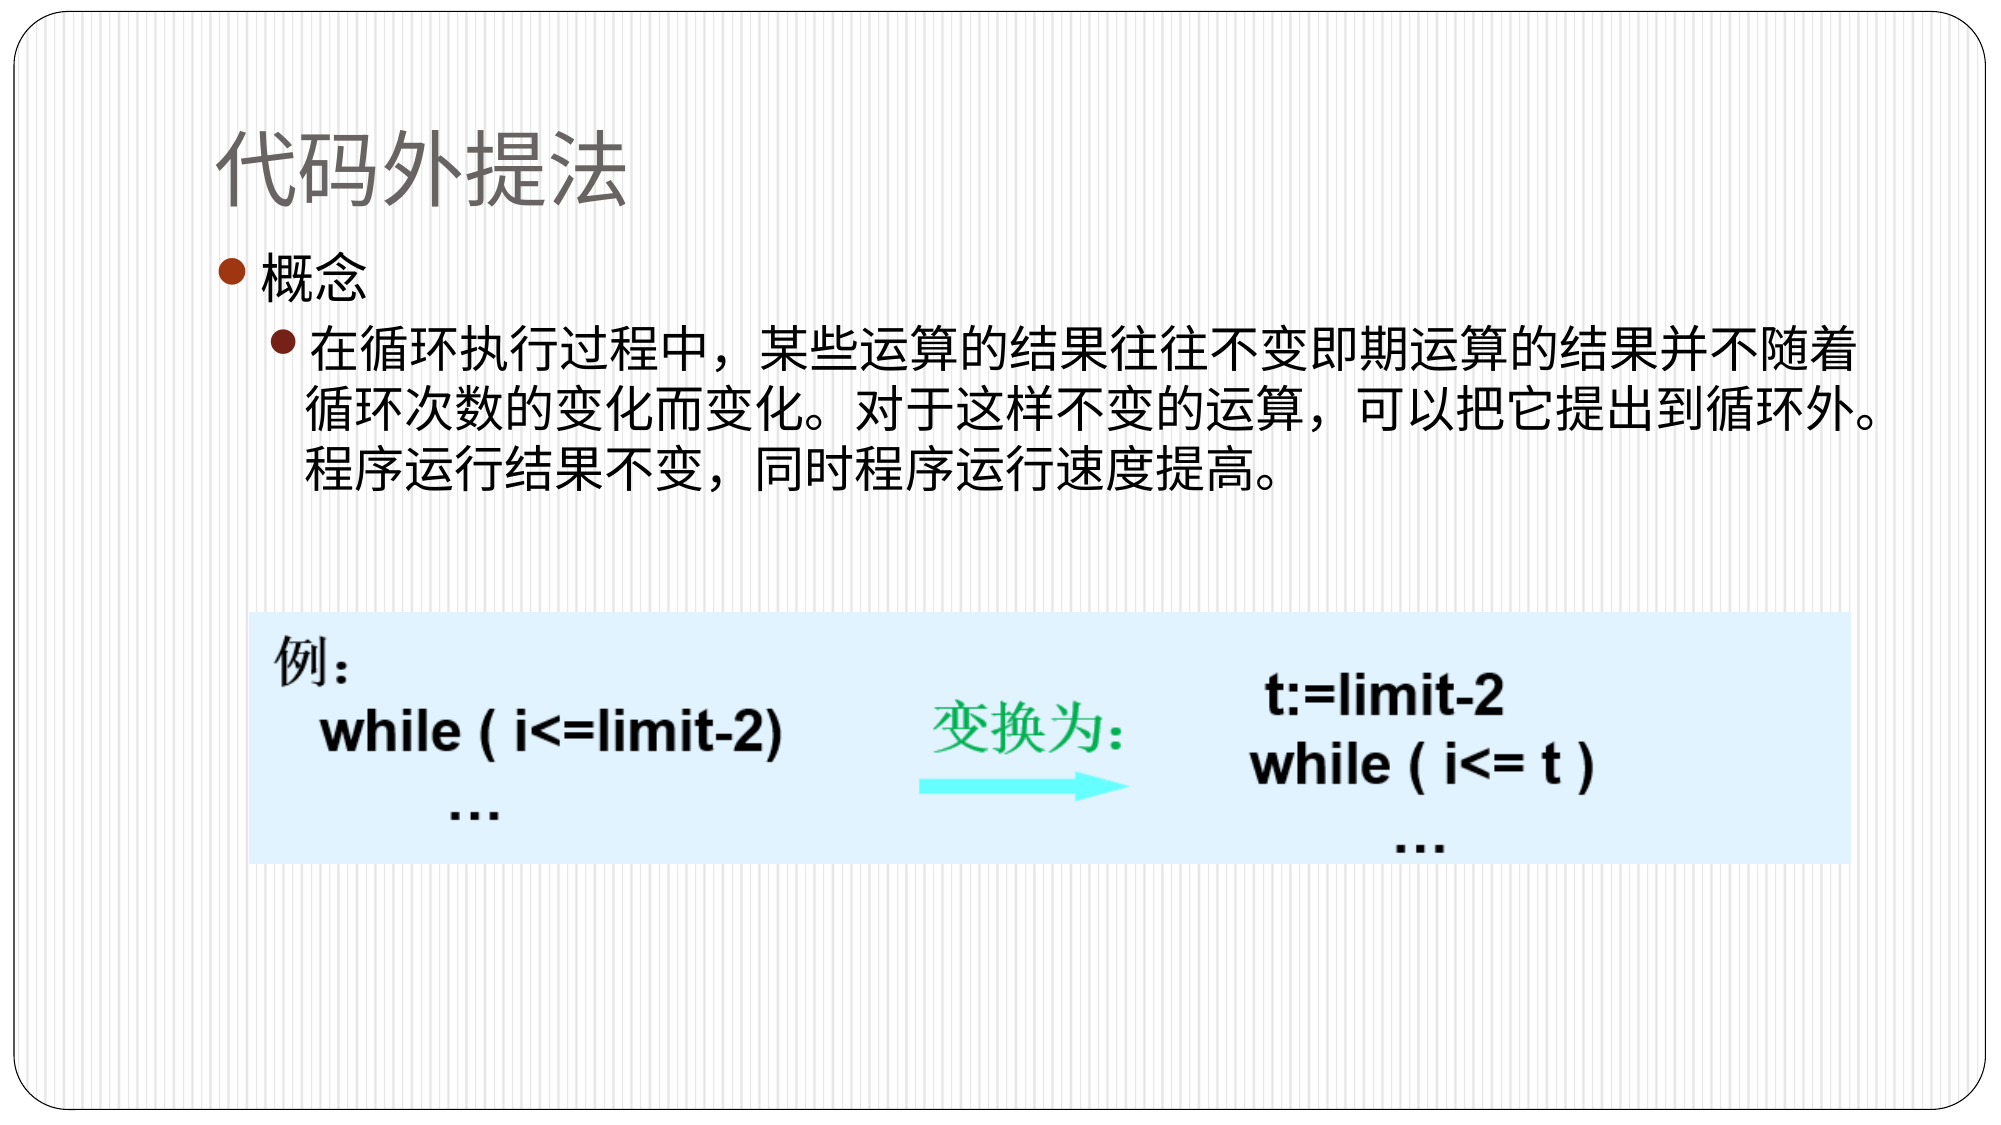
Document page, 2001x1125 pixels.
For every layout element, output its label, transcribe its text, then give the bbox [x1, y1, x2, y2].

list 概念 在循环执行过程中，某些运算的结果往往不变即期运算的结果并不随着循环次数的变化而变化。对于这样不变的运算，可以把它提出到循环外。程序运行结果不变，同时程序运行速度提高。 [200, 237, 1900, 988]
picture [249, 612, 1851, 865]
title 代码外提法 [200, 45, 1900, 233]
